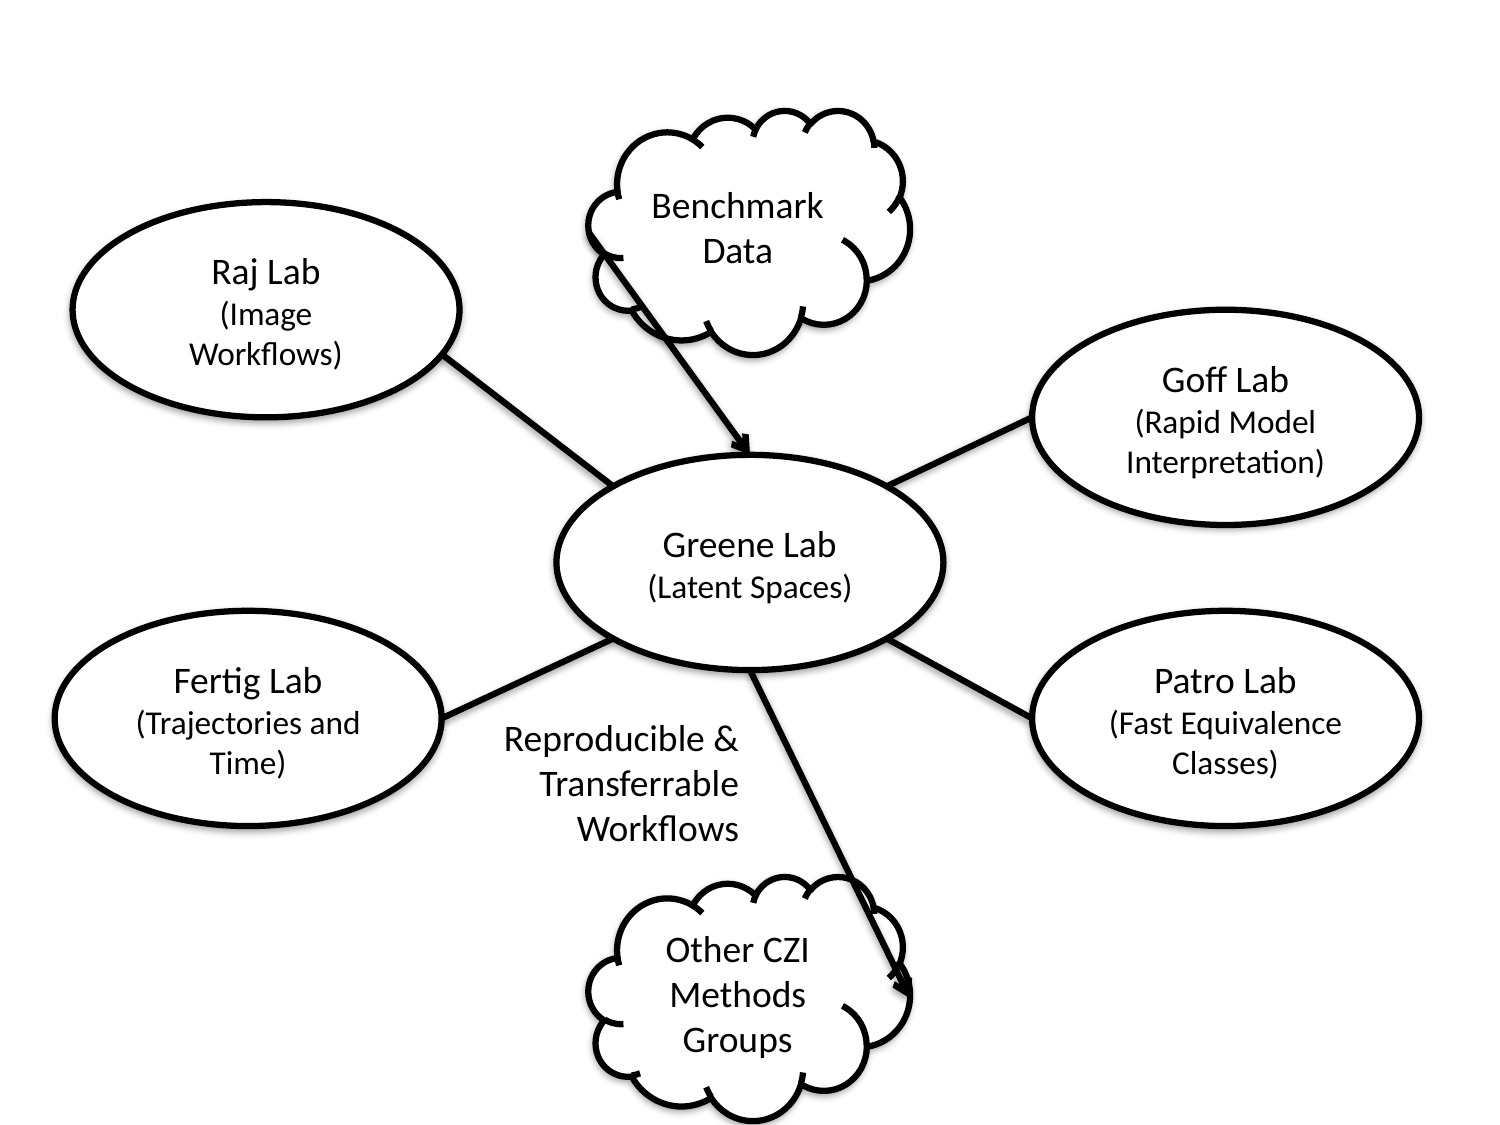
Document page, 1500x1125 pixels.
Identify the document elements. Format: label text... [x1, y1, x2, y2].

text_box Raj Lab (Image Workflows) [71, 201, 461, 419]
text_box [886, 417, 1033, 487]
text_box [441, 638, 614, 719]
text_box Fertig Lab (Trajectories and Time) [53, 610, 442, 827]
text_box Benchmark Data [587, 110, 911, 356]
text_box Patro Lab (Fast Equivalence Classes) [1031, 610, 1420, 827]
text_box Other CZI Methods Groups [587, 876, 911, 1122]
text_box Reproducible & Transferrable Workflows [488, 706, 743, 857]
text_box Goff Lab (Rapid Model Interpretation) [1031, 308, 1420, 526]
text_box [886, 638, 1033, 719]
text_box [441, 353, 614, 487]
text_box Greene Lab (Latent Spaces) [555, 454, 945, 671]
